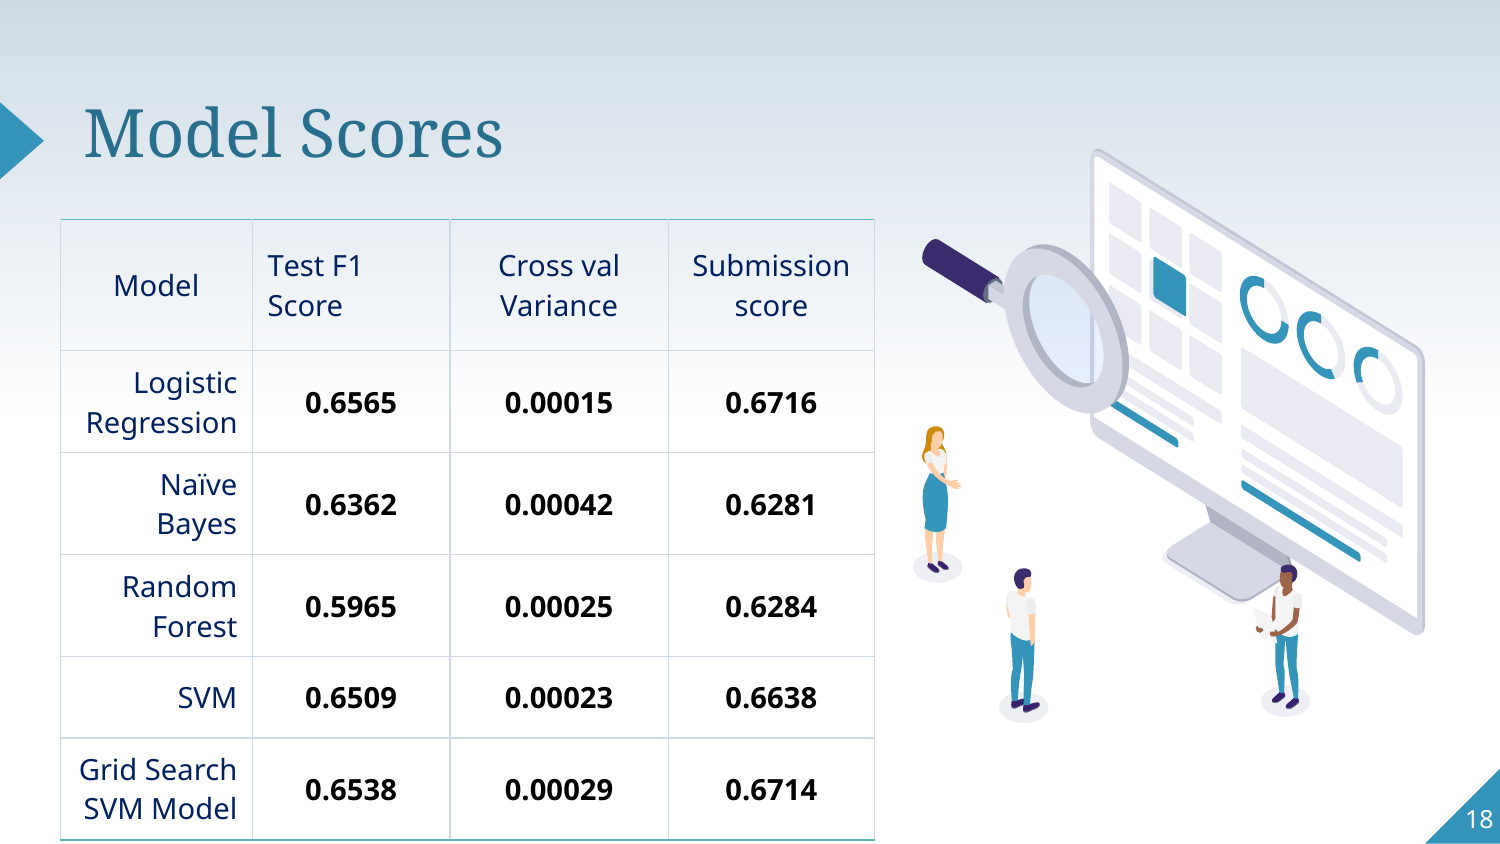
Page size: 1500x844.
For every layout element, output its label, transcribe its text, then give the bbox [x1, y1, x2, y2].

table_cell 0.00042 [451, 453, 668, 554]
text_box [912, 148, 1426, 724]
table_header Test F1 Score [253, 220, 449, 350]
table_header Submission score [669, 220, 874, 350]
table_header Model [61, 220, 252, 350]
table_cell 0.6716 [669, 351, 874, 452]
table_cell 0.6538 [253, 739, 449, 839]
table_cell 0.5965 [253, 555, 449, 656]
table_cell 0.6509 [253, 657, 449, 737]
slide_number 18 [1418, 760, 1494, 838]
table_cell Grid Search SVM Model [61, 739, 252, 839]
table_cell 0.6638 [669, 657, 874, 737]
table_cell 0.6565 [253, 351, 449, 452]
title Model Scores [83, 106, 1010, 202]
table_header Cross val Variance [451, 220, 668, 350]
table_cell SVM [61, 657, 252, 737]
table_cell 0.00023 [451, 657, 668, 737]
table_cell 0.6714 [669, 739, 874, 839]
table_cell 0.00025 [451, 555, 668, 656]
table_cell Random Forest [61, 555, 252, 656]
table_cell 0.6284 [669, 555, 874, 656]
table_cell 0.00015 [451, 351, 668, 452]
table_cell Naïve Bayes [61, 453, 252, 554]
table_cell 0.6281 [669, 453, 874, 554]
table_cell 0.6362 [253, 453, 449, 554]
table_cell Logistic Regression [61, 351, 252, 452]
table_cell 0.00029 [451, 739, 668, 839]
